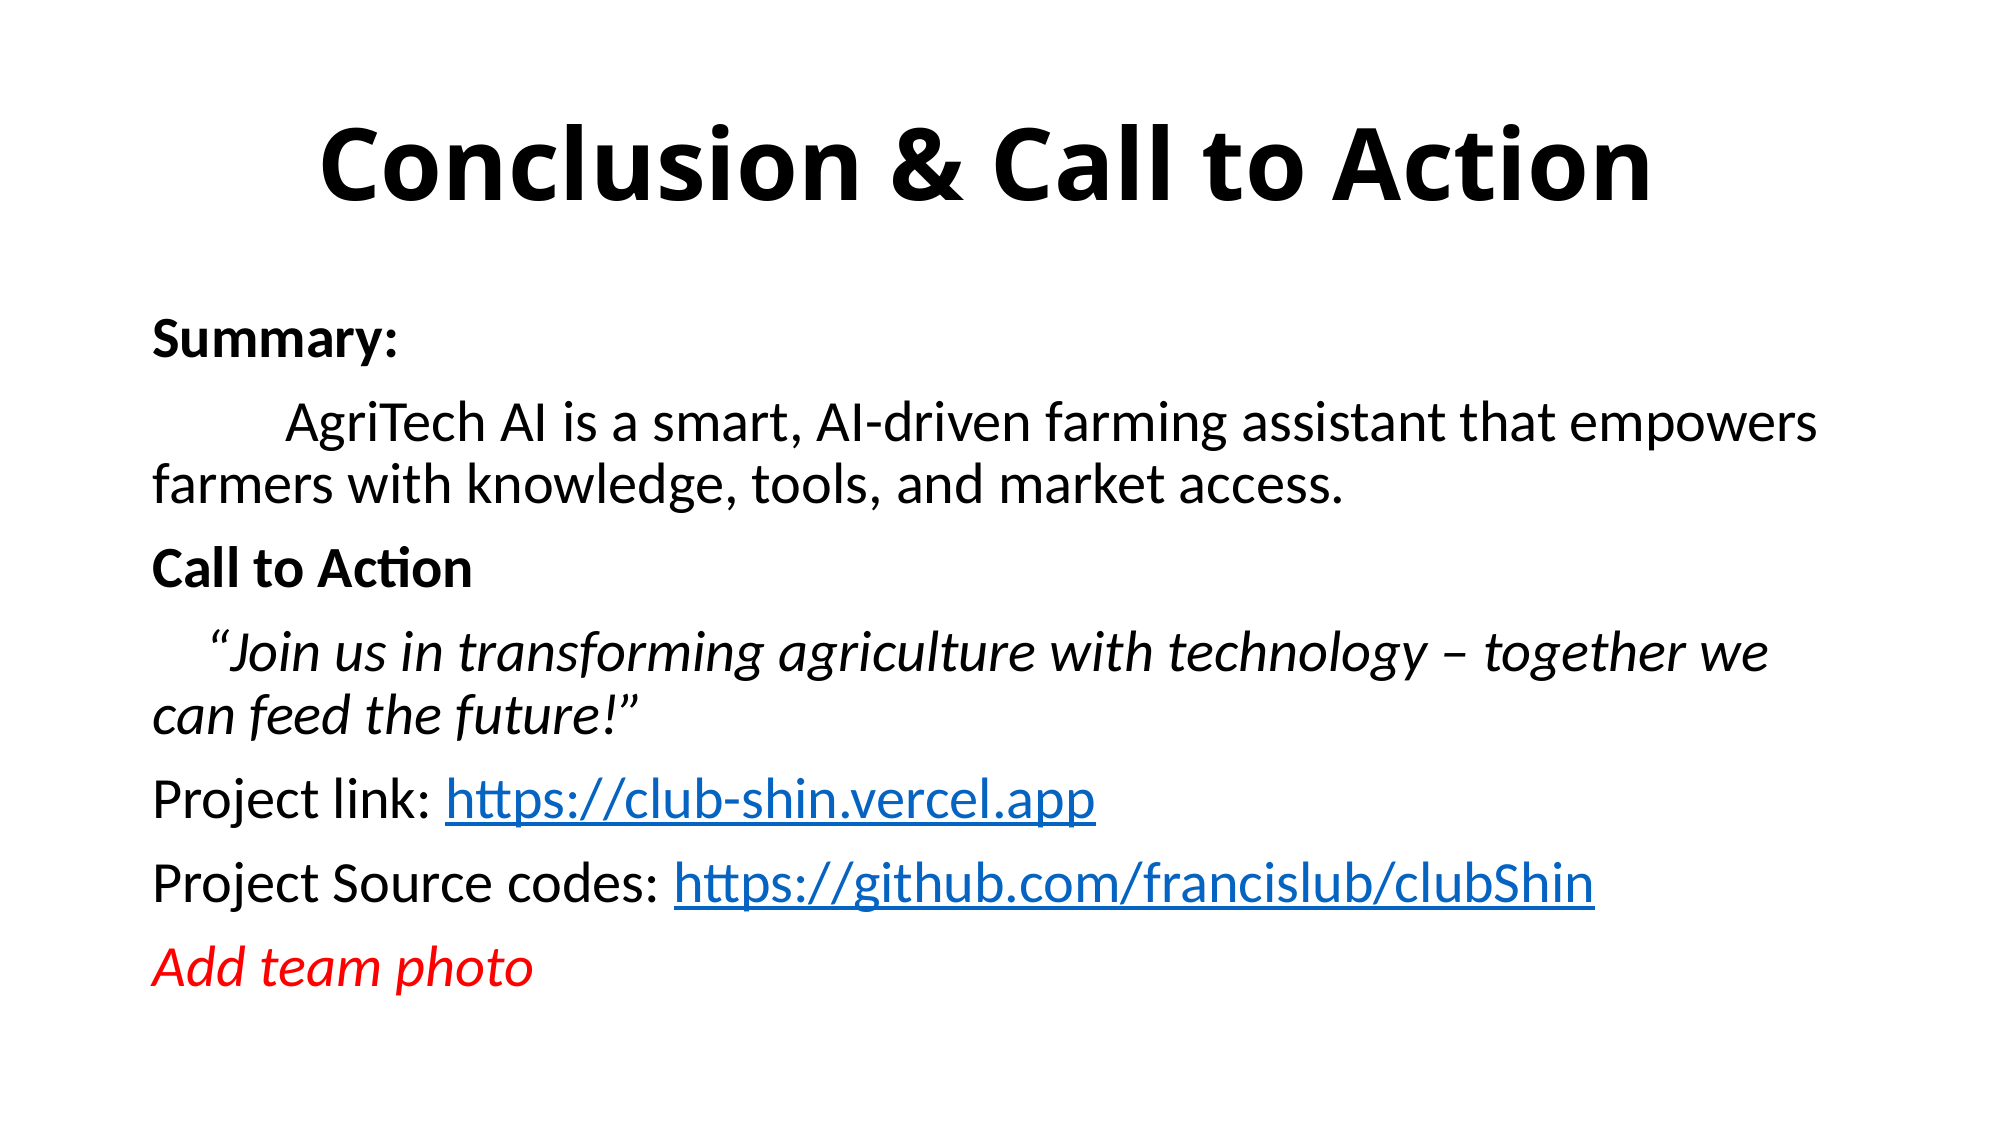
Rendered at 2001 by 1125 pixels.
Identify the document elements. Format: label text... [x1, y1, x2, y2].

list Summary: AgriTech AI is a smart, AI-driven farming assistant that empowers farmers with knowledge, tools, and market access. Call to Action “Join us in transforming agriculture with technology – together we can feed the future!” Project link: https://club-shin.vercel.app Project Source codes: https://github.com/francislub/clubShin Add team photo [137, 299, 1863, 1014]
title Conclusion & Call to Action [137, 59, 1863, 278]
